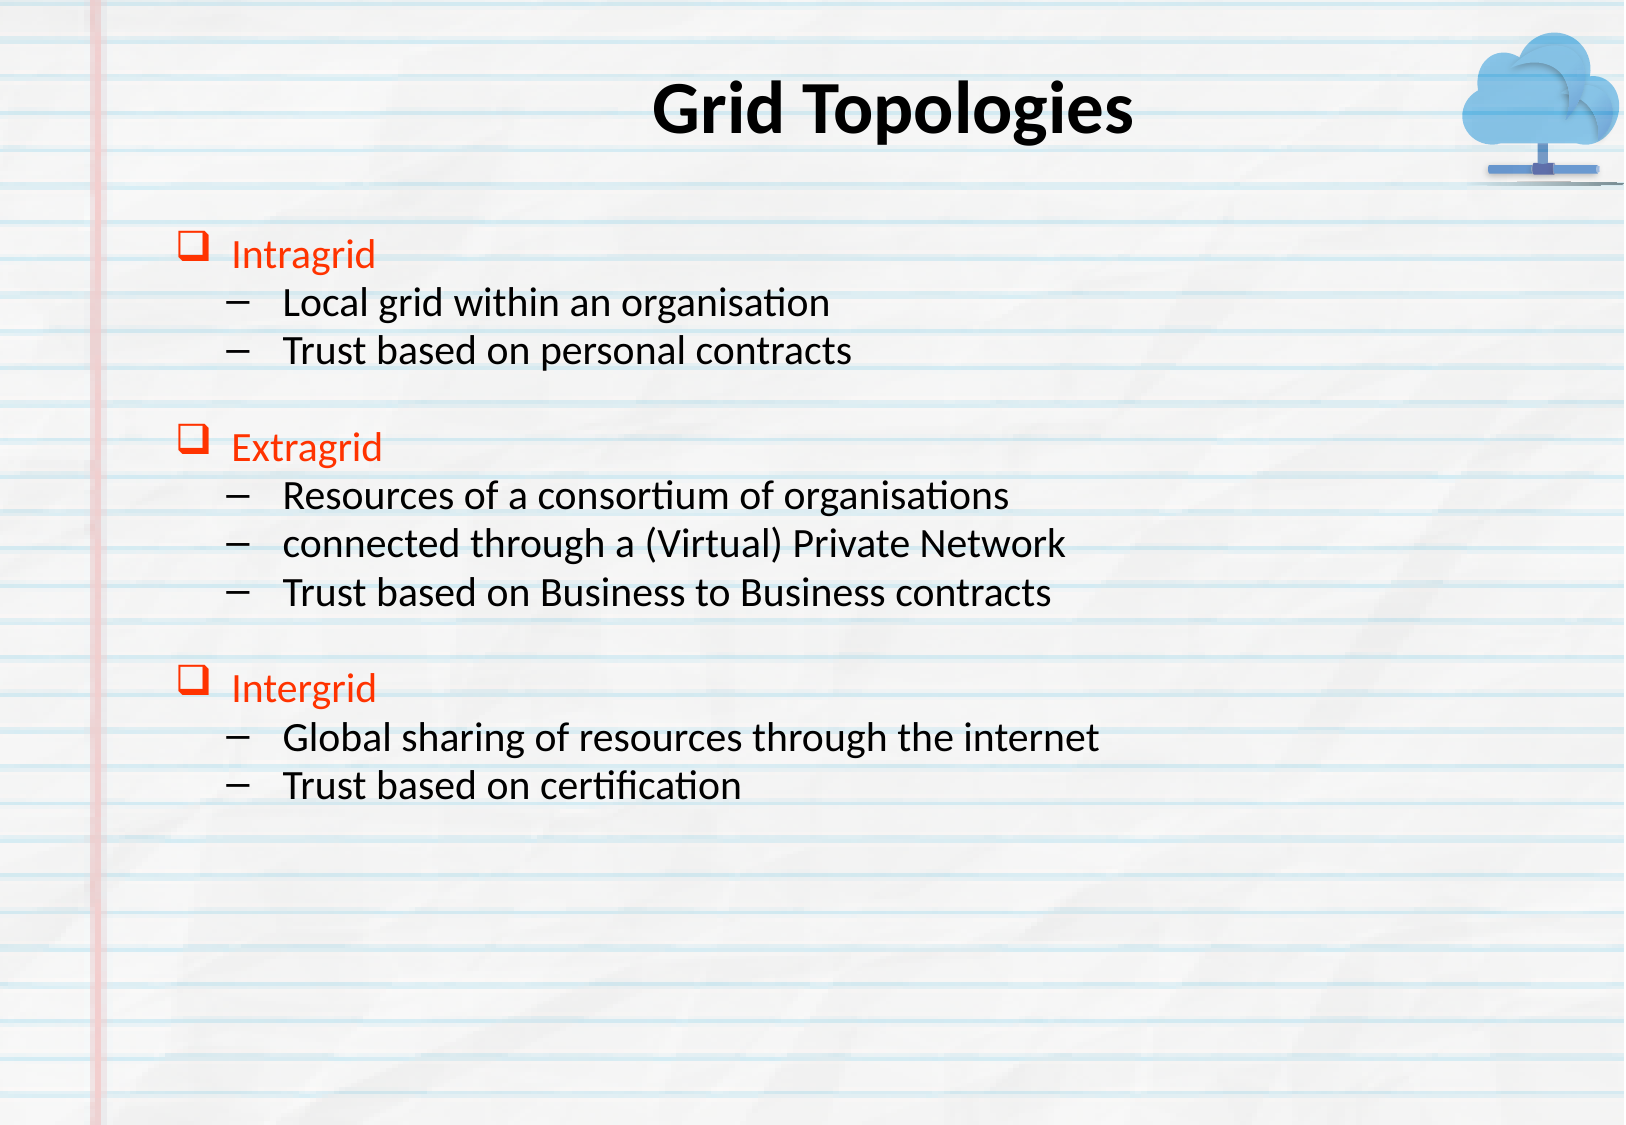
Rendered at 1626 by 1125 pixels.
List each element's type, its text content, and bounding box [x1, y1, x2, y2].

list Intragrid Local grid within an organisation Trust based on personal contracts Extragrid Resources of a consortium of organisations connected through a (Virtual) Private Network Trust based on Business to Business contracts Intergrid Global sharing of resources through the internet Trust based on certification [163, 182, 1599, 933]
title Grid Topologies [270, 31, 1517, 175]
